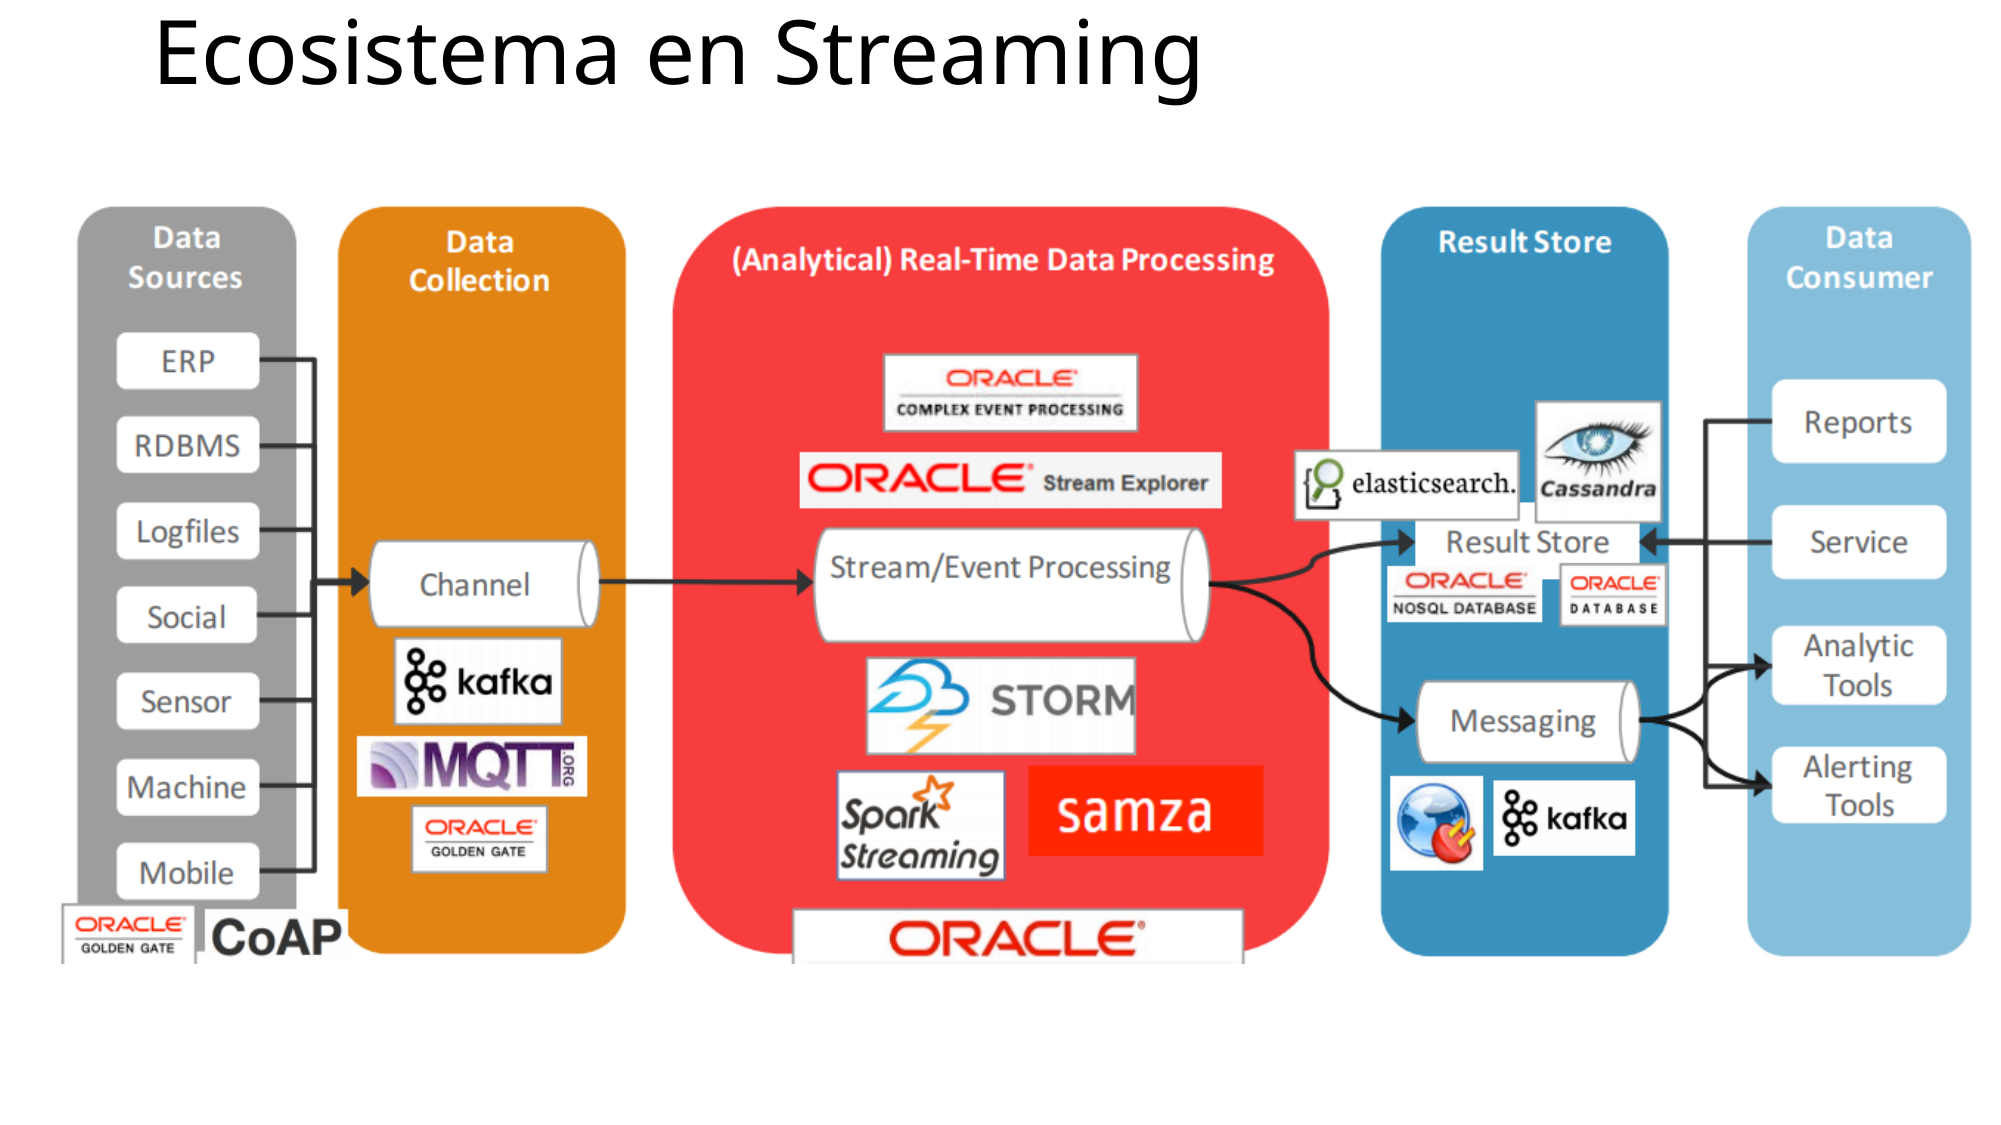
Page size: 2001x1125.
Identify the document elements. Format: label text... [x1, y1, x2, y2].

title Ecosistema en Streaming [137, 0, 1863, 112]
picture [0, 161, 2000, 964]
